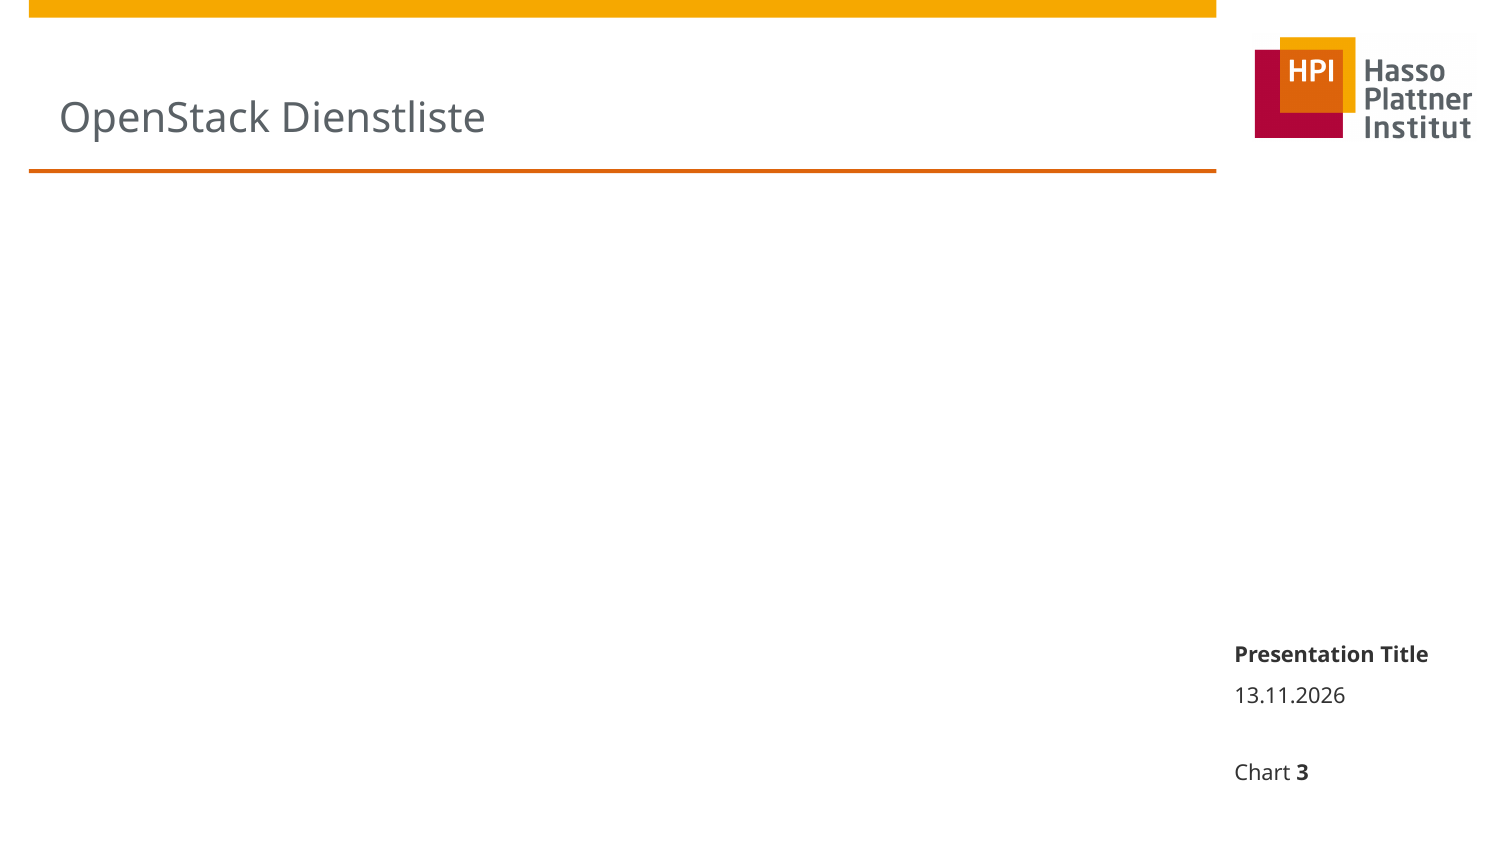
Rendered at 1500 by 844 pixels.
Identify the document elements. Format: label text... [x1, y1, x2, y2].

footer Presentation Title [1216, 584, 1471, 670]
slide_number Chart 3 [1216, 758, 1471, 788]
title OpenStack Dienstliste [58, 17, 1187, 170]
picture [1252, 33, 1477, 142]
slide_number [1216, 681, 1471, 758]
